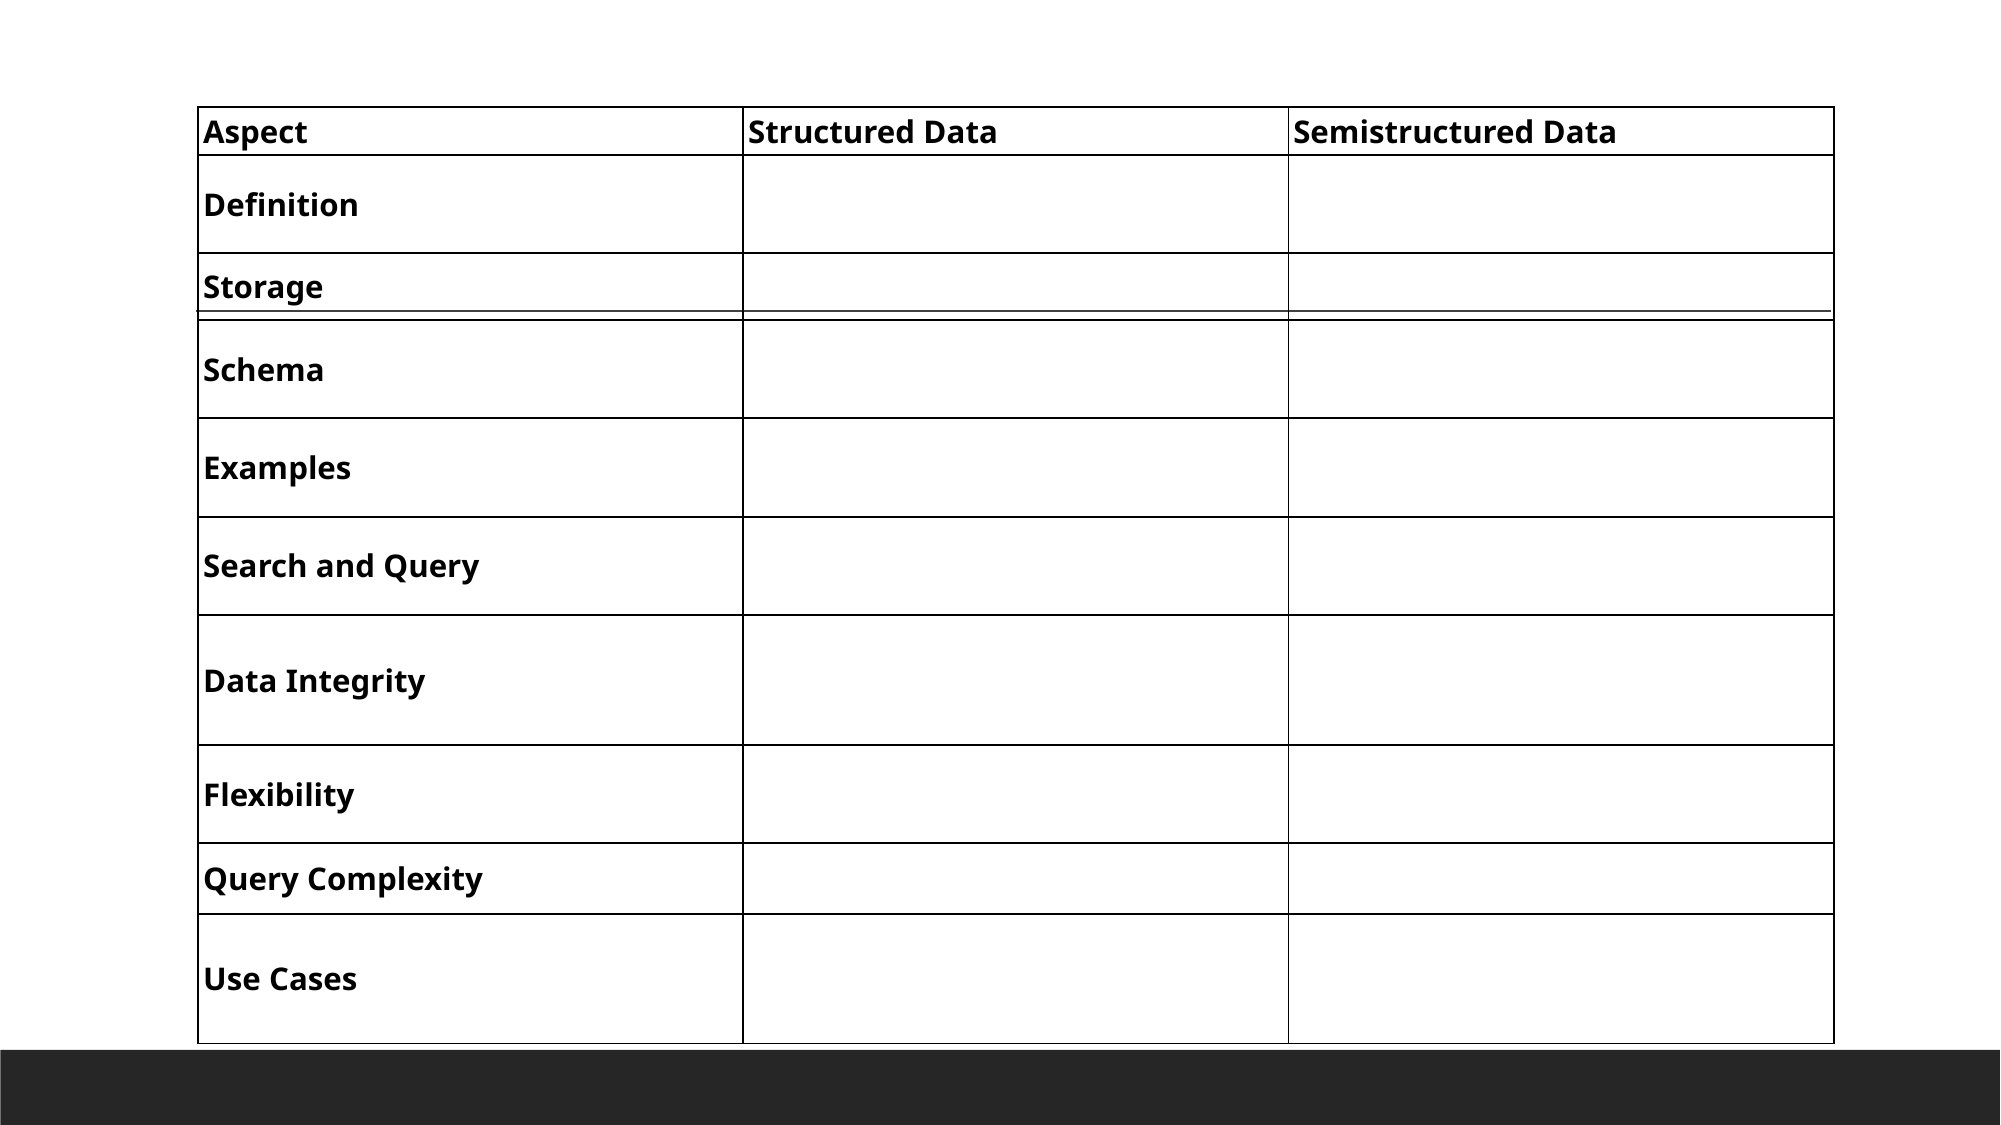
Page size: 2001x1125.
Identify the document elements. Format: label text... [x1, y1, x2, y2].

table_cell Search and Query [199, 518, 742, 614]
table_cell [744, 518, 1288, 614]
table_cell [744, 254, 1288, 319]
table_cell Definition [199, 156, 742, 252]
table_header Semistructured Data [1289, 108, 1833, 154]
table_cell [1289, 616, 1833, 744]
table_cell [1289, 254, 1833, 319]
table_cell [744, 321, 1288, 417]
table_cell Flexibility [199, 746, 742, 842]
table_cell [1289, 746, 1833, 842]
table_cell [744, 915, 1288, 1043]
table_cell [1289, 419, 1833, 516]
table_cell [1289, 915, 1833, 1043]
table_cell Schema [199, 321, 742, 417]
table_cell Storage [199, 254, 742, 319]
table_cell Use Cases [199, 915, 742, 1043]
table_cell [1289, 518, 1833, 614]
table_cell [1289, 321, 1833, 417]
table_cell [744, 419, 1288, 516]
table_cell Examples [199, 419, 742, 516]
table_cell [744, 746, 1288, 842]
table_cell [1289, 156, 1833, 252]
table_header Structured Data [744, 108, 1288, 154]
table_cell [744, 844, 1288, 913]
table_cell [744, 616, 1288, 744]
table_cell Query Complexity [199, 844, 742, 913]
table_cell [744, 156, 1288, 252]
table_header Aspect [199, 108, 742, 154]
table_cell Data Integrity [199, 616, 742, 744]
table_cell [1289, 844, 1833, 913]
